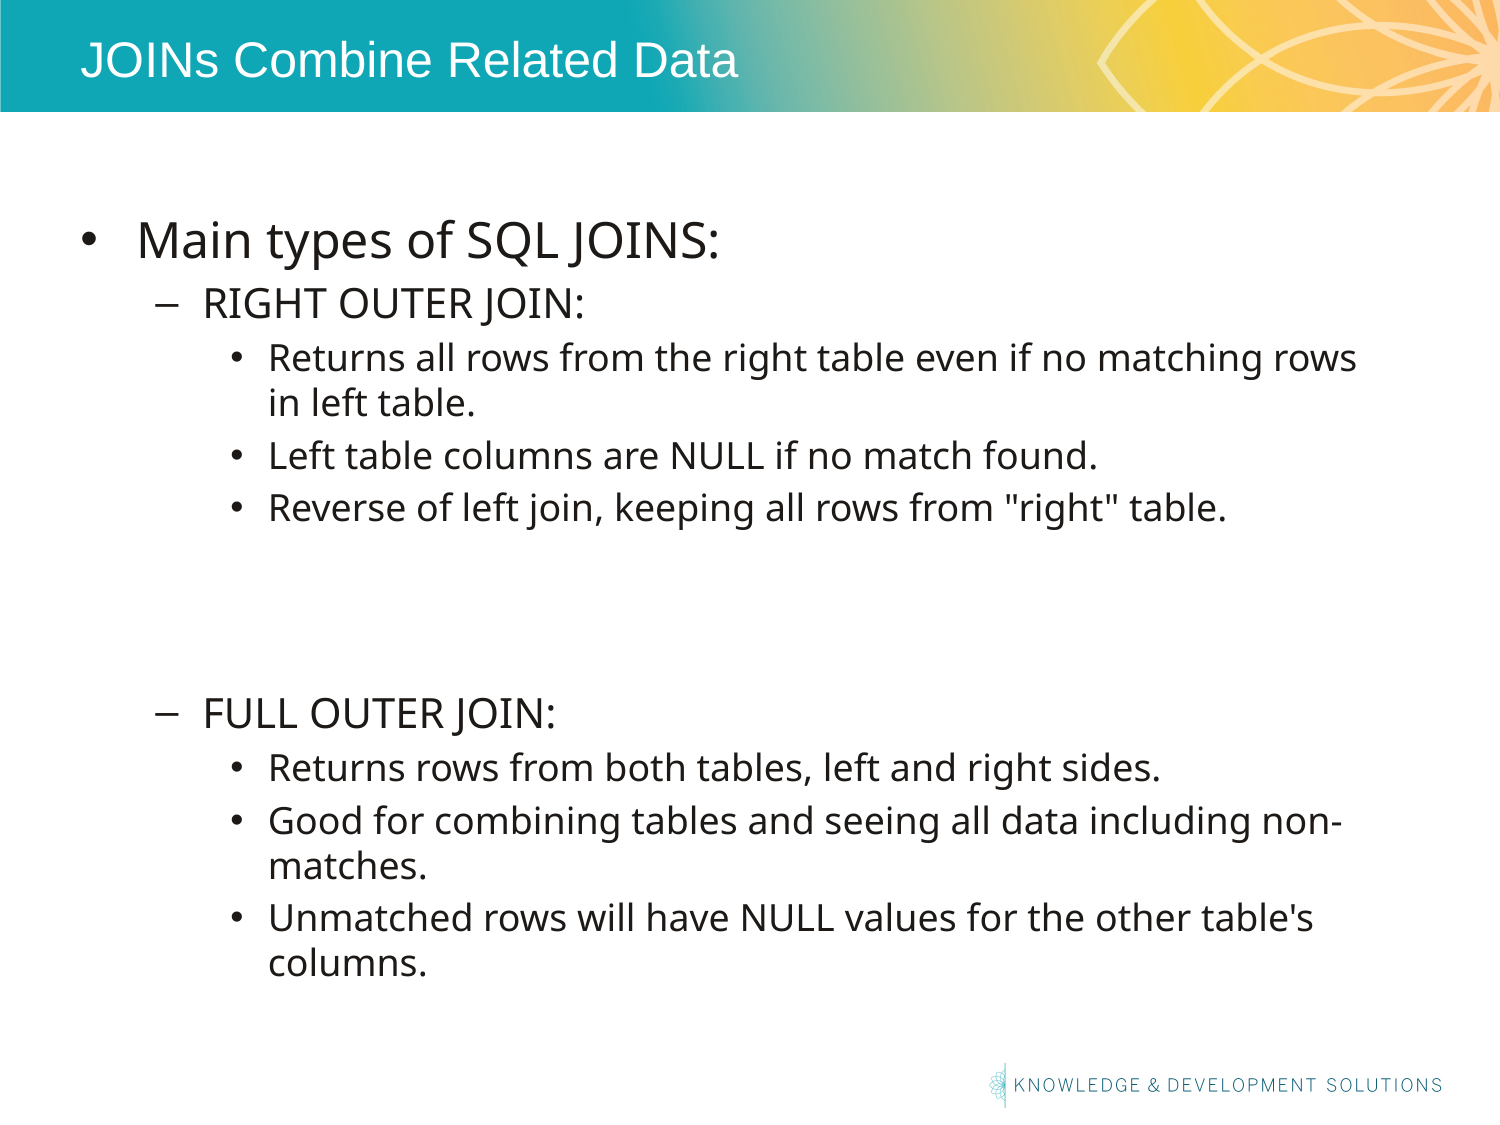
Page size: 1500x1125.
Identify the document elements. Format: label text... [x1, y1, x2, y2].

picture [971, 1051, 1500, 1125]
title JOINs Combine Related Data [65, 19, 1416, 90]
picture [0, 0, 1500, 112]
list Main types of SQL JOINS: RIGHT OUTER JOIN: Returns all rows from the right table even if no matching rows in left table. Left table columns are NULL if no match found. Reverse of left join, keeping all rows from "right" table. FULL OUTER JOIN: Returns rows from both tables, left and right sides. Good for combining tables and seeing all data including non-matches. Unmatched rows will have NULL values for the other table's columns. [65, 200, 1416, 1022]
